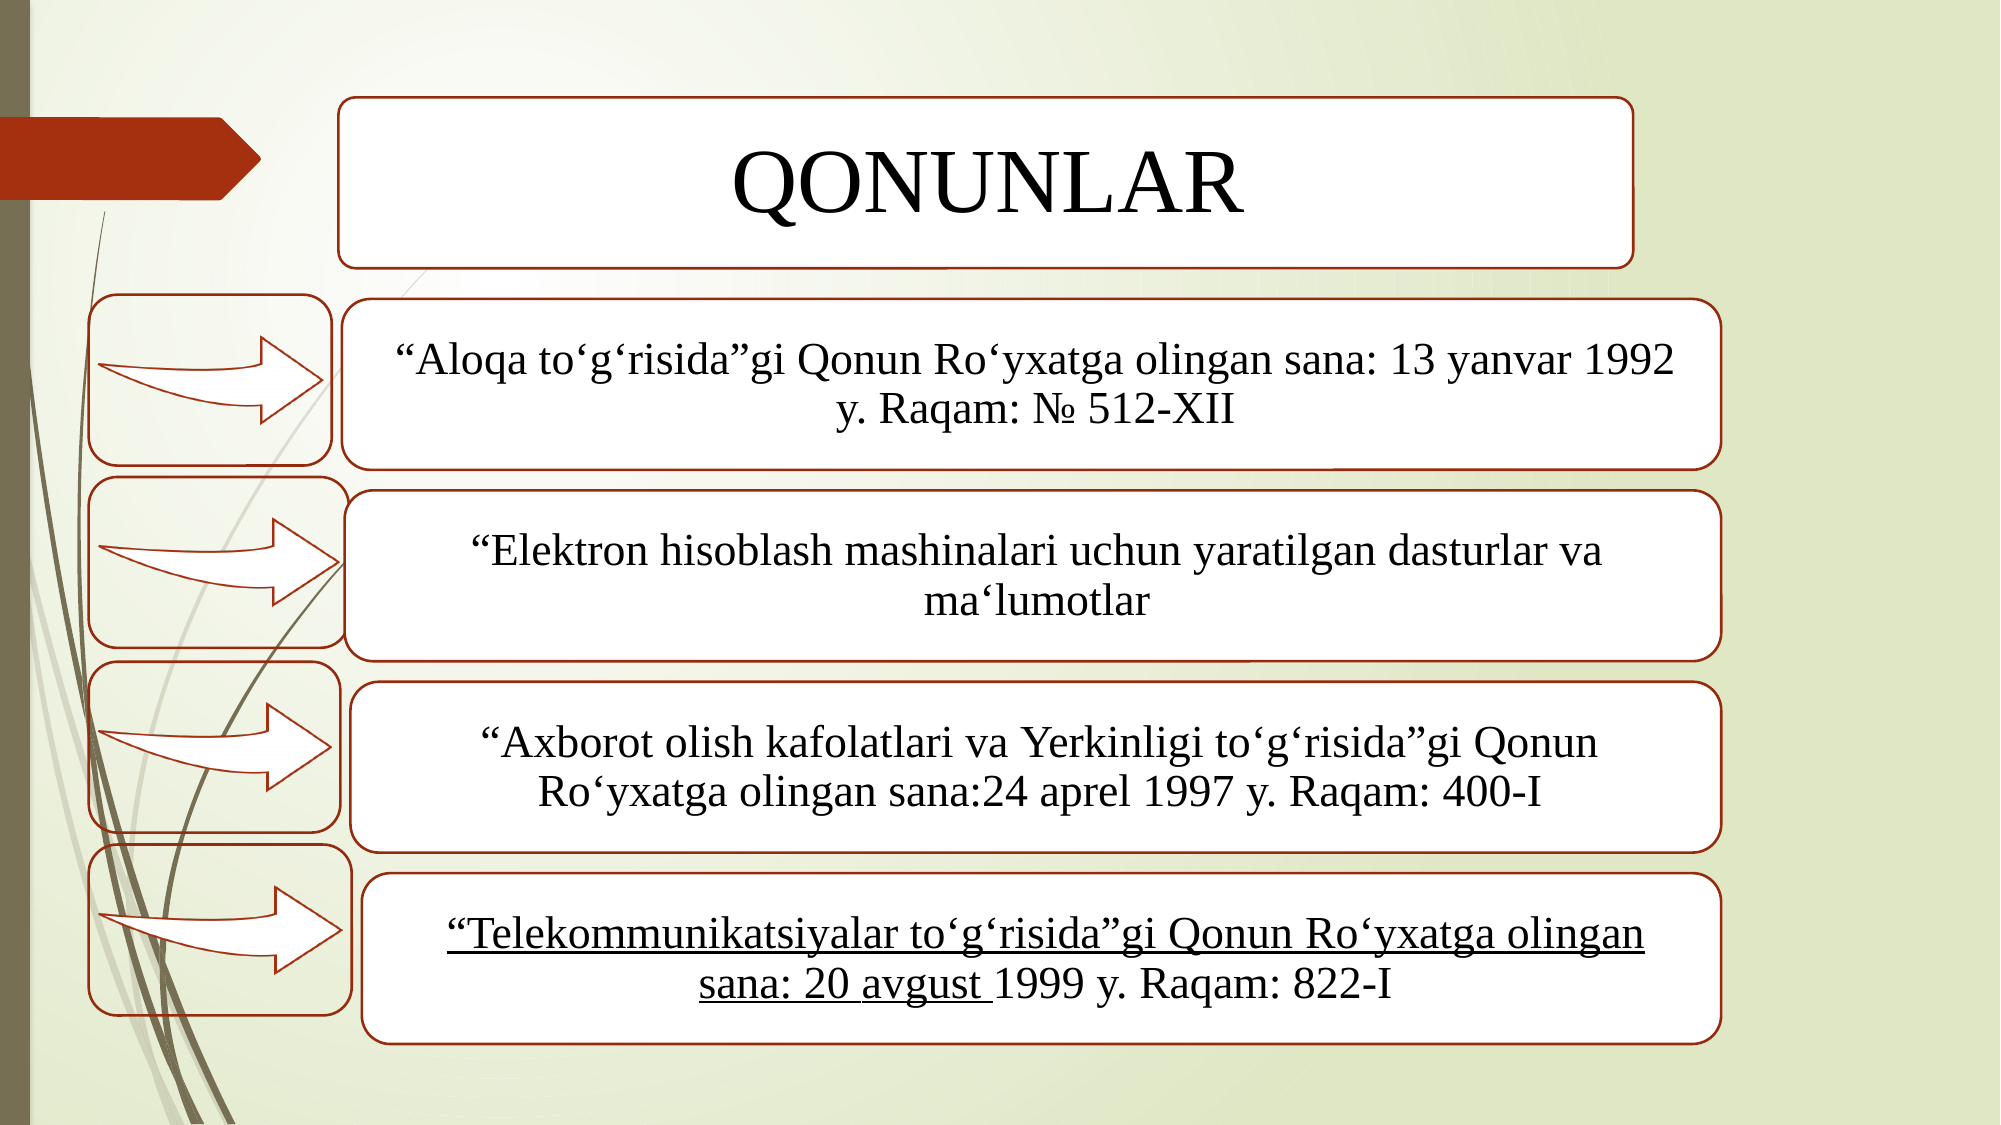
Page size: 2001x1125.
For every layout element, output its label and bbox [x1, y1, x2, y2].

list [88, 96, 1884, 1045]
